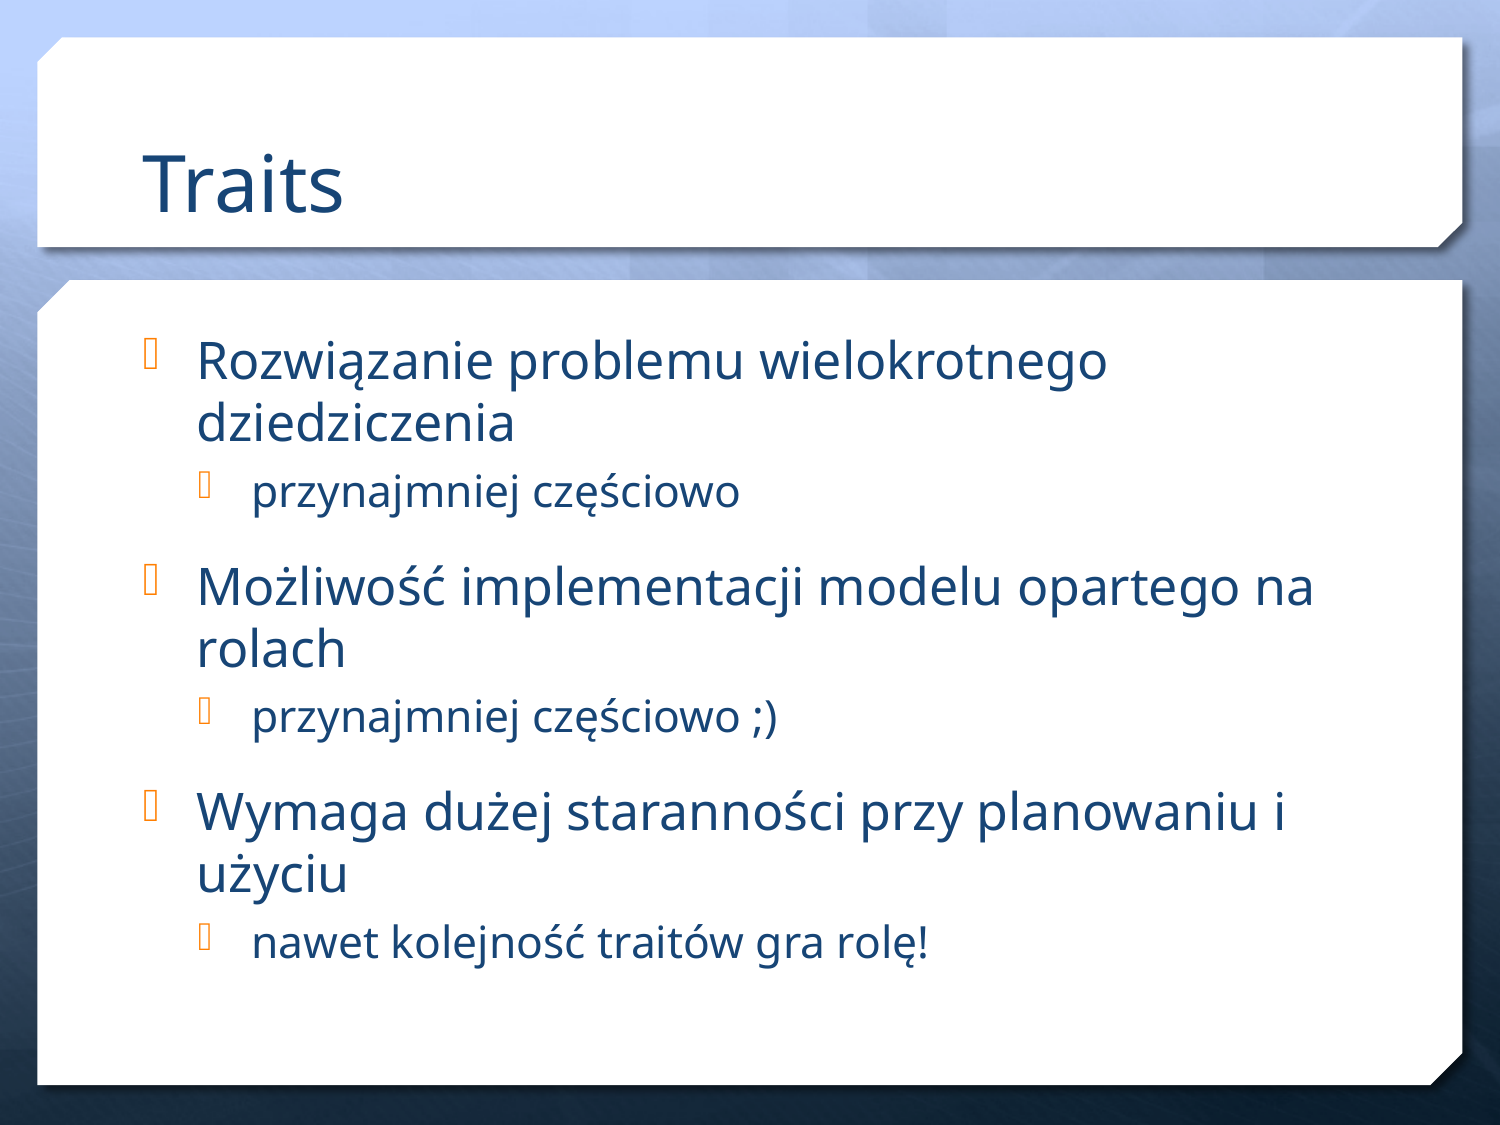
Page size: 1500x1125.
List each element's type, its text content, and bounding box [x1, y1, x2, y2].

list Rozwiązanie problemu wielokrotnego dziedziczenia przynajmniej częściowo Możliwość implementacji modelu opartego na rolach przynajmniej częściowo ;) Wymaga dużej staranności przy planowaniu i użyciu nawet kolejność traitów gra rolę! [127, 319, 1372, 978]
title Traits [127, 48, 1372, 236]
